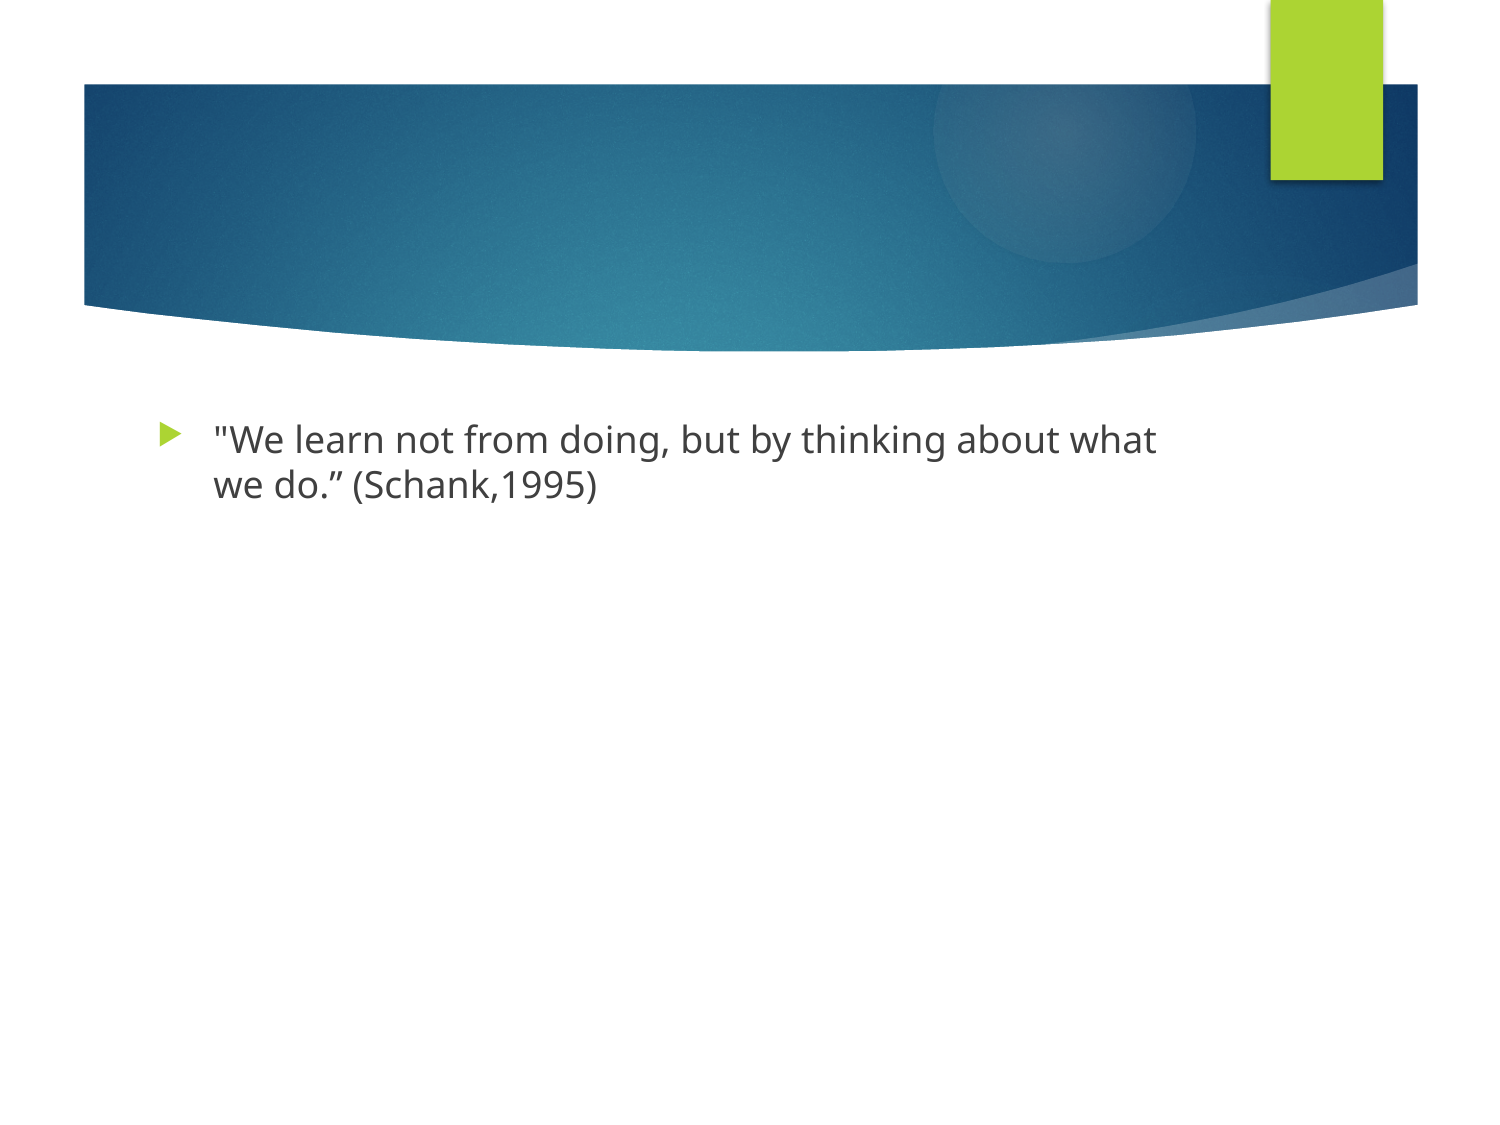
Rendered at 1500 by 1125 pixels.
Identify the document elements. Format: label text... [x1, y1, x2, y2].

list "We learn not from doing, but by thinking about what we do.” (Schank,1995) [142, 408, 1183, 988]
